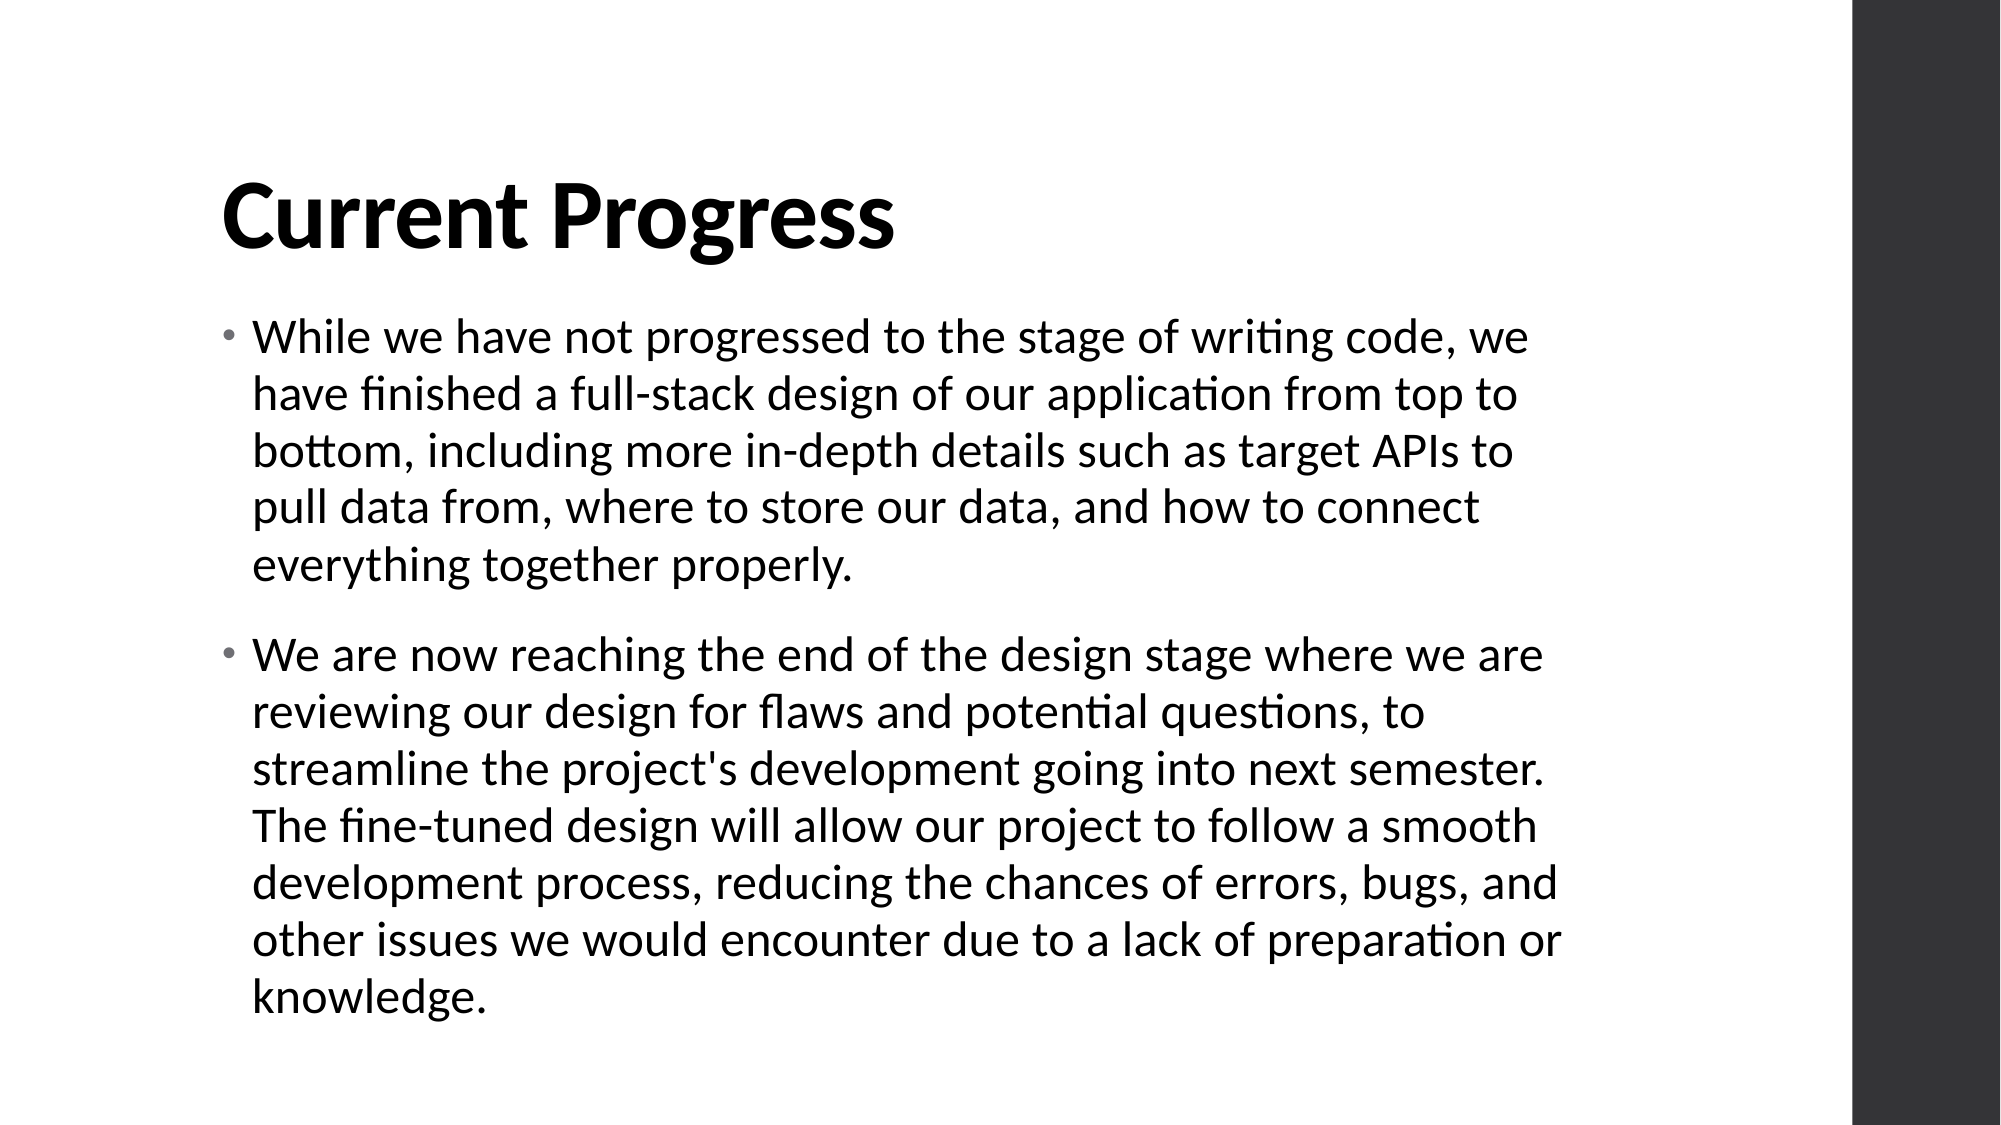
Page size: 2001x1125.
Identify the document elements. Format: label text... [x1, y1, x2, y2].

list While we have not progressed to the stage of writing code, we have finished a full-stack design of our application from top to bottom, including more in-depth details such as target APIs to pull data from, where to store our data, and how to connect everything together properly. We are now reaching the end of the design stage where we are reviewing our design for flaws and potential questions, to streamline the project's development going into next semester. The fine-tuned design will allow our project to follow a smooth development process, reducing the chances of errors, bugs, and other issues we would encounter due to a lack of preparation or knowledge. [206, 299, 1617, 1014]
title Current Progress [206, 60, 1797, 278]
